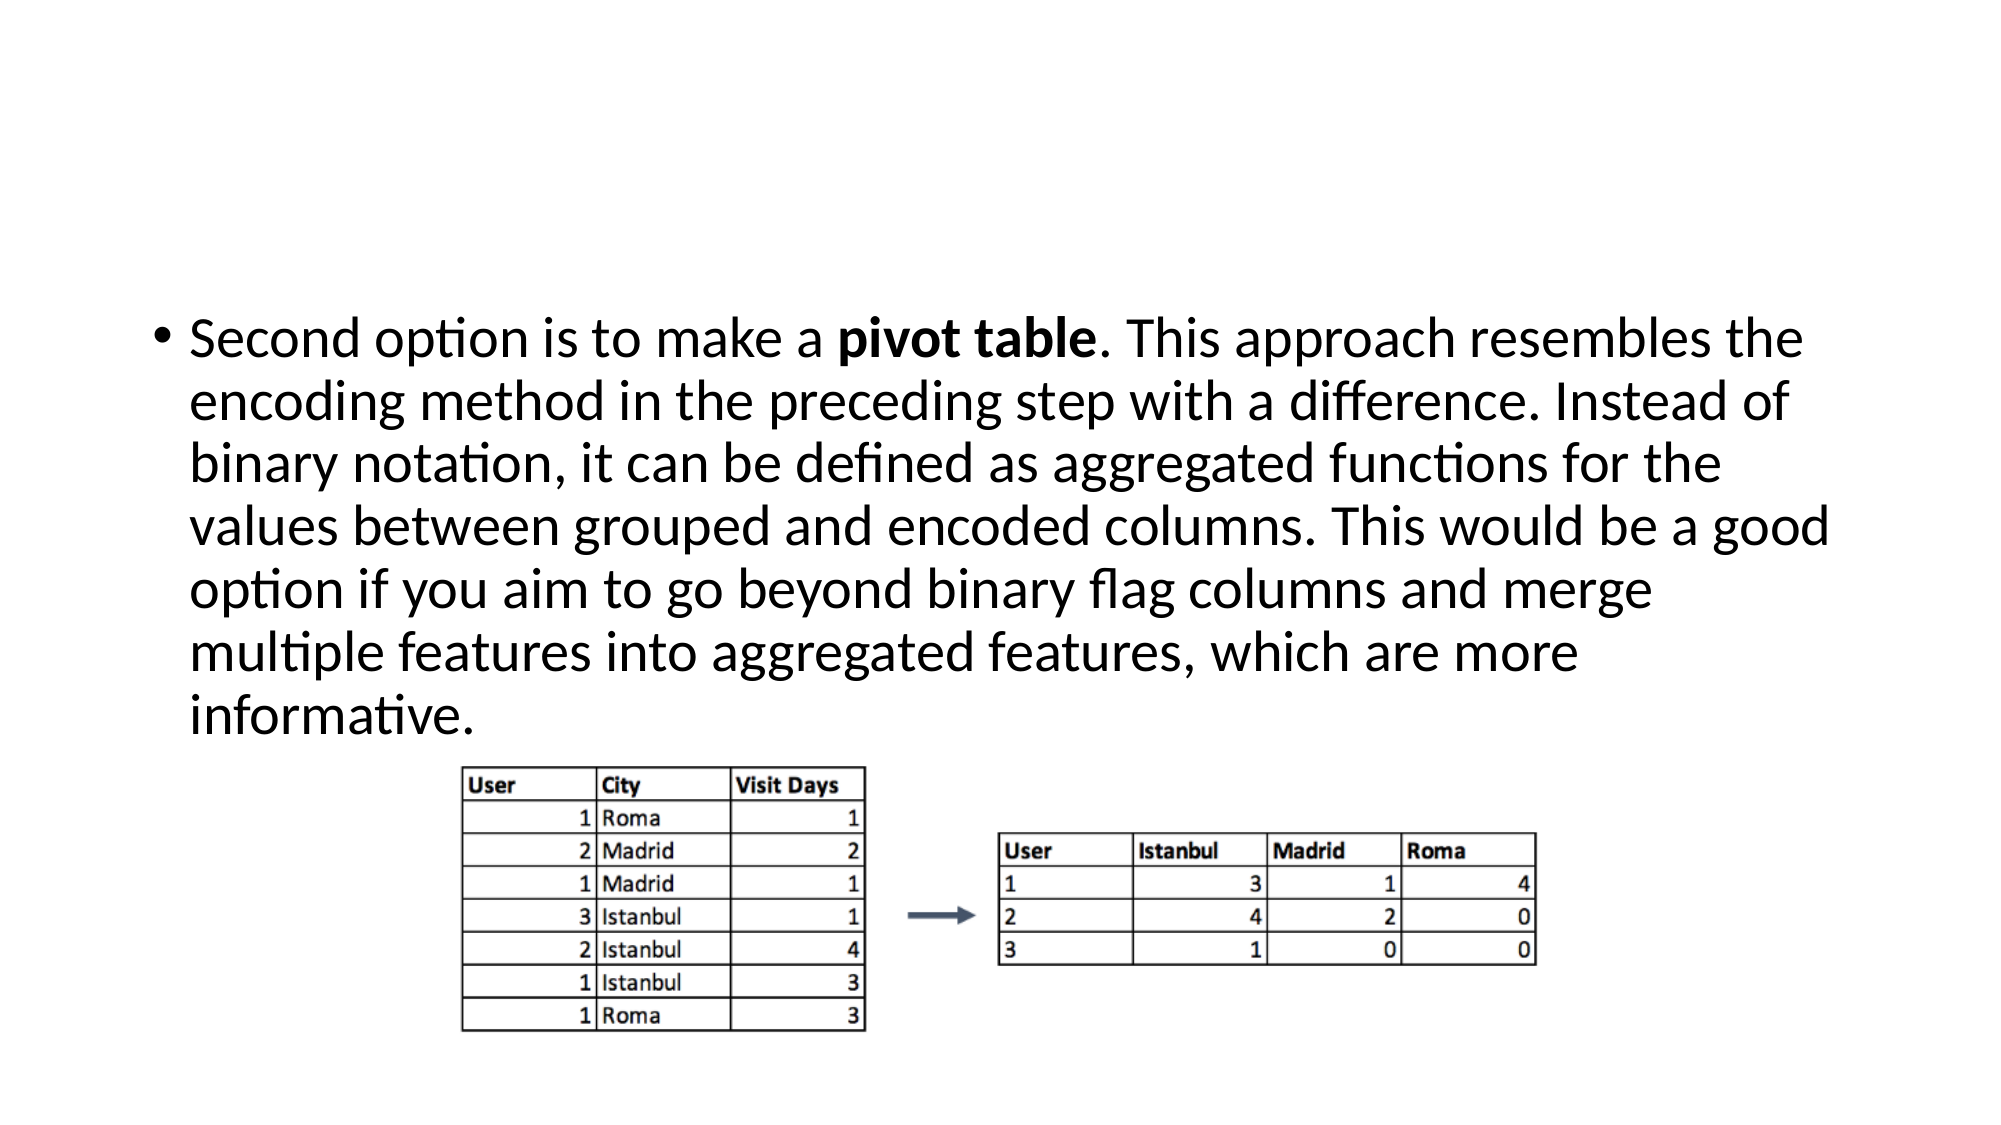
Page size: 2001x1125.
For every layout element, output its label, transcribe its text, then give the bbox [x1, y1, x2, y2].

list Second option is to make a pivot table. This approach resembles the encoding method in the preceding step with a difference. Instead of binary notation, it can be defined as aggregated functions for the values between grouped and encoded columns. This would be a good option if you aim to go beyond binary flag columns and merge multiple features into aggregated features, which are more informative. [137, 299, 1863, 780]
picture [447, 754, 1551, 1050]
